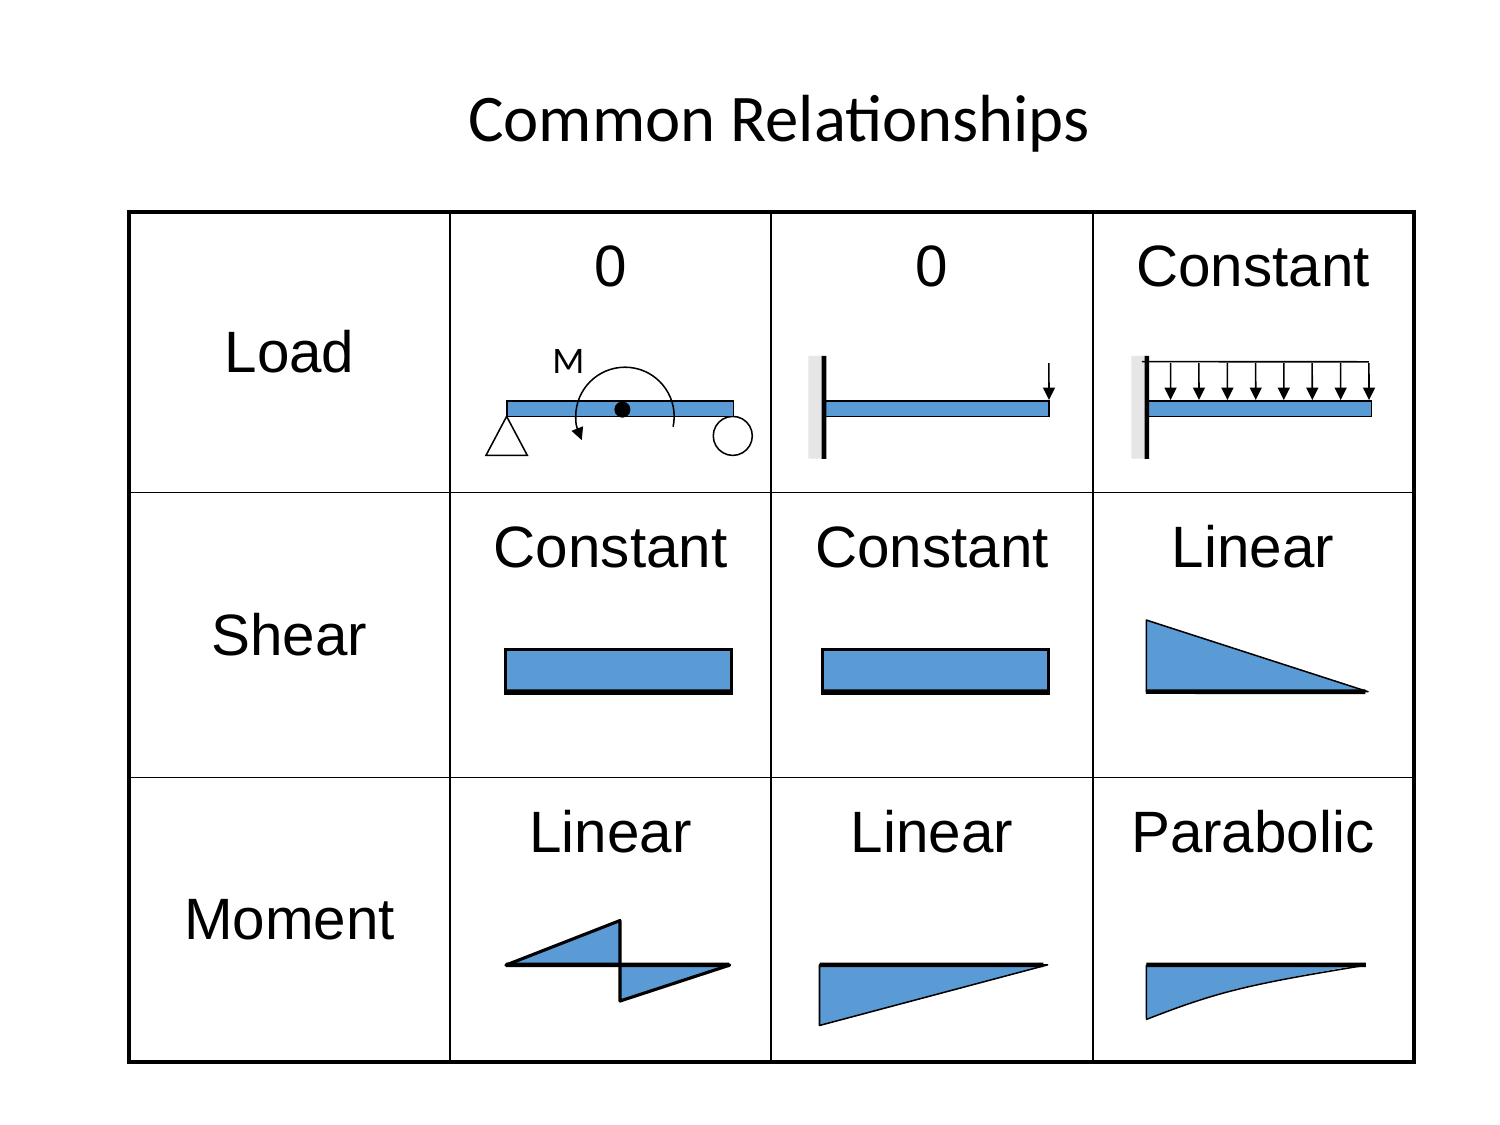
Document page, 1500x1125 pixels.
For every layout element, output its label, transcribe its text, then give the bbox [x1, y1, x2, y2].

table_cell Parabolic [1094, 778, 1412, 1060]
text_box [485, 417, 528, 456]
table_cell Linear [1094, 493, 1412, 777]
text_box [822, 649, 1049, 694]
text_box [615, 402, 630, 417]
table_header Load [131, 214, 449, 492]
table_cell Constant [451, 493, 770, 777]
text_box [1146, 965, 1364, 1020]
text_box [506, 400, 578, 417]
table_header 0 [451, 214, 770, 492]
table_cell Linear [772, 778, 1092, 1060]
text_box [808, 355, 1049, 459]
text_box [505, 965, 730, 1002]
text_box [713, 416, 753, 456]
text_box M [537, 329, 610, 389]
text_box [1146, 620, 1369, 692]
text_box [819, 964, 1048, 1026]
table_cell Shear [131, 493, 449, 777]
text_box [508, 920, 620, 964]
text_box [1049, 363, 1056, 400]
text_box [1131, 355, 1372, 459]
table_cell Moment [131, 778, 449, 1060]
text_box [571, 367, 675, 441]
table_cell Linear [451, 778, 770, 1060]
table_header 0 [772, 214, 1092, 492]
text_box [672, 400, 734, 417]
table_header Constant [1094, 214, 1412, 492]
text_box Common Relationships [299, 67, 1259, 162]
text_box [505, 649, 732, 694]
text_box [1147, 965, 1360, 1018]
table_cell Constant [772, 493, 1092, 777]
